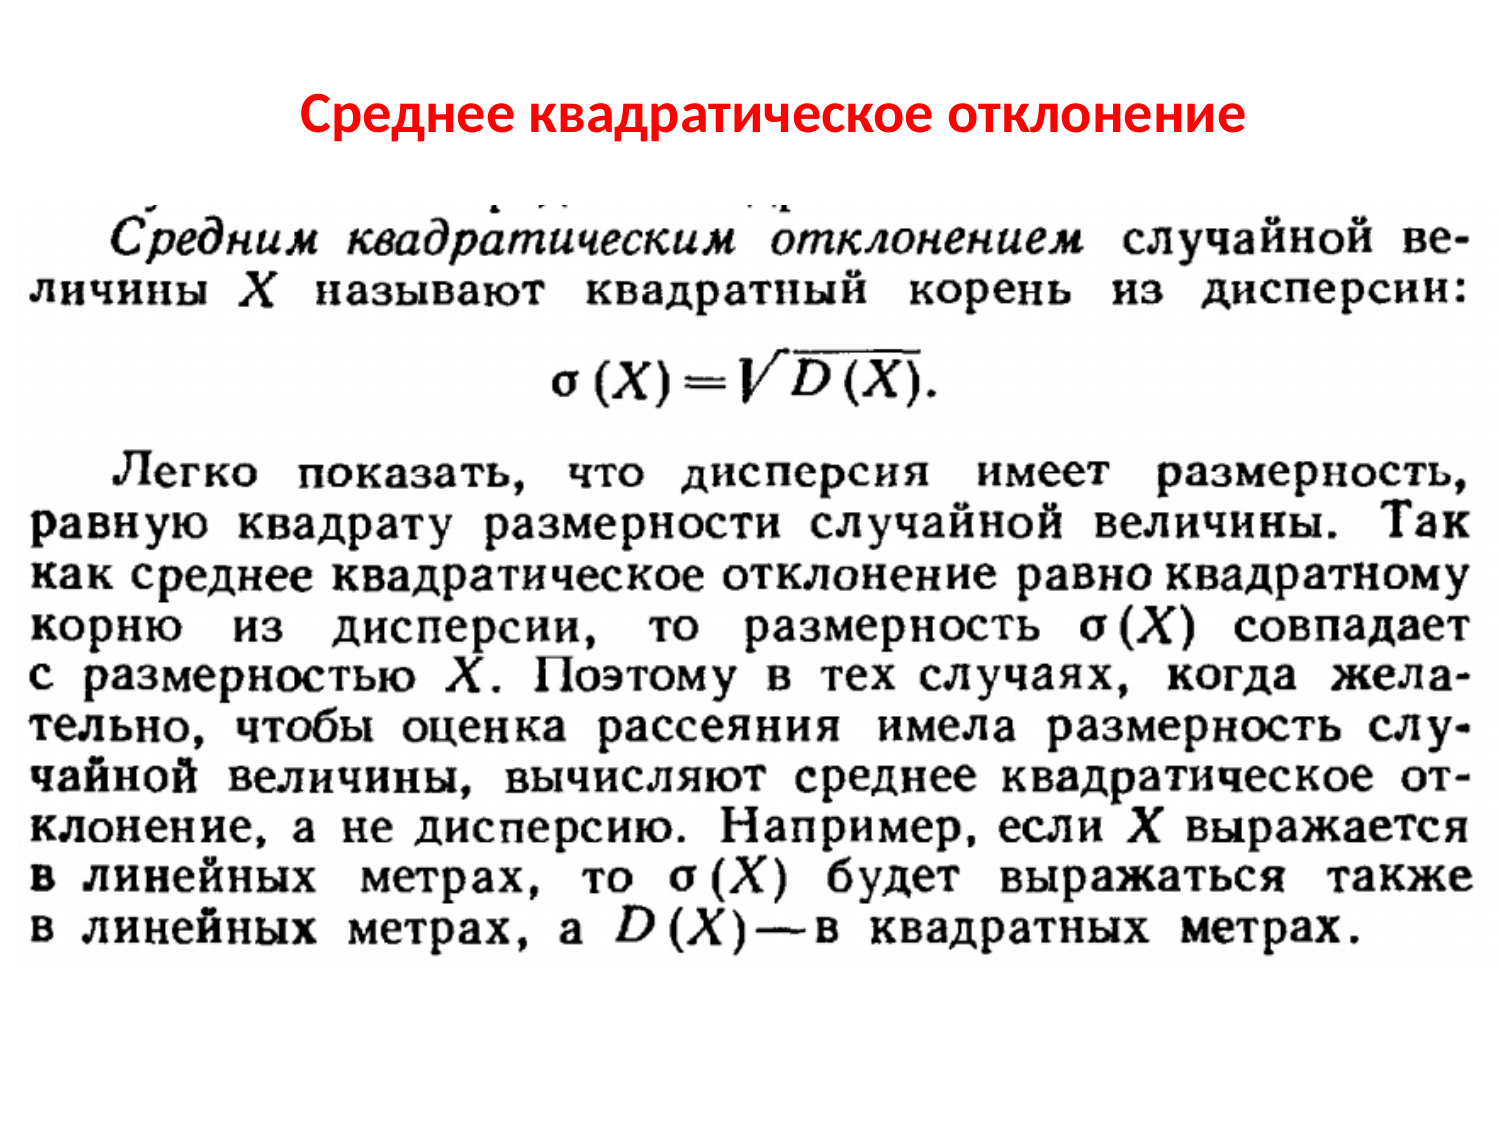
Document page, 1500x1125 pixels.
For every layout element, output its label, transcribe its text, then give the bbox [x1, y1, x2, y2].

picture [18, 205, 1500, 965]
text_box Среднее квадратическое отклонение [100, 66, 1447, 152]
